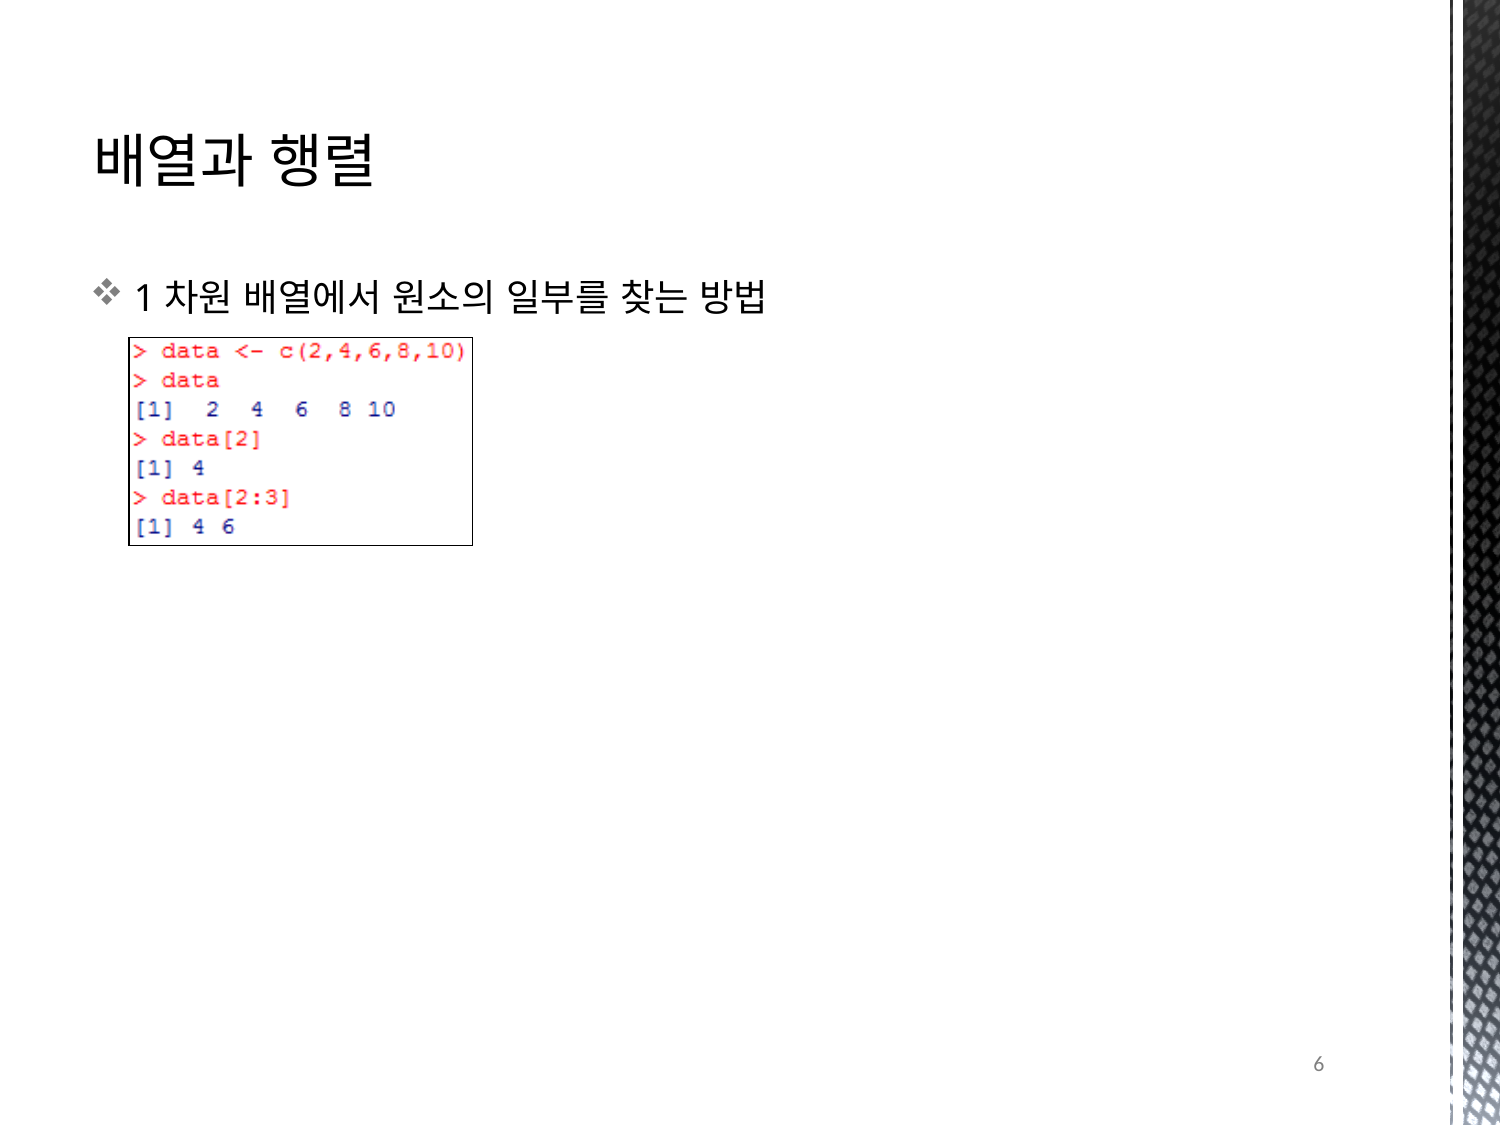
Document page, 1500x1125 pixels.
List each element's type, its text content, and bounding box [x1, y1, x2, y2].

slide_number 6 [1275, 1050, 1363, 1075]
title 배열과 행렬 [78, 75, 1388, 244]
list 1차원 배열에서 원소의 일부를 찾는 방법 [75, 266, 1388, 1013]
picture [129, 337, 472, 545]
picture [1447, 0, 1500, 1125]
